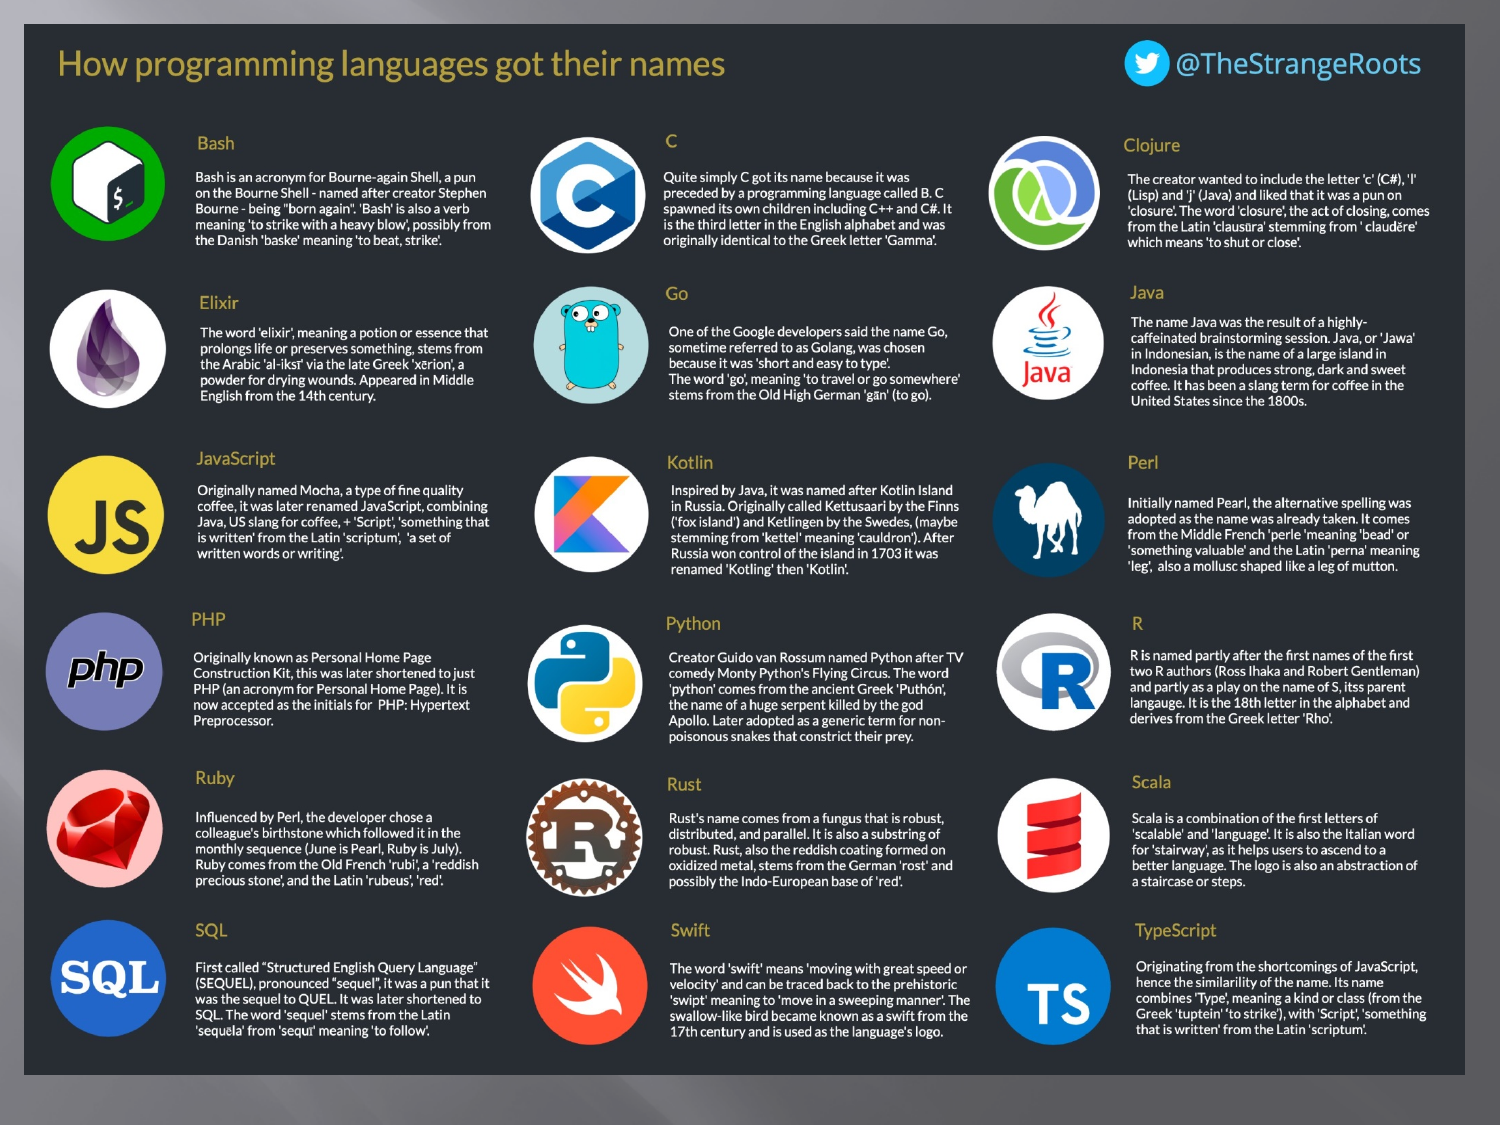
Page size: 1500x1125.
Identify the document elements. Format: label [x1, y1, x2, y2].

picture [24, 24, 1466, 1076]
